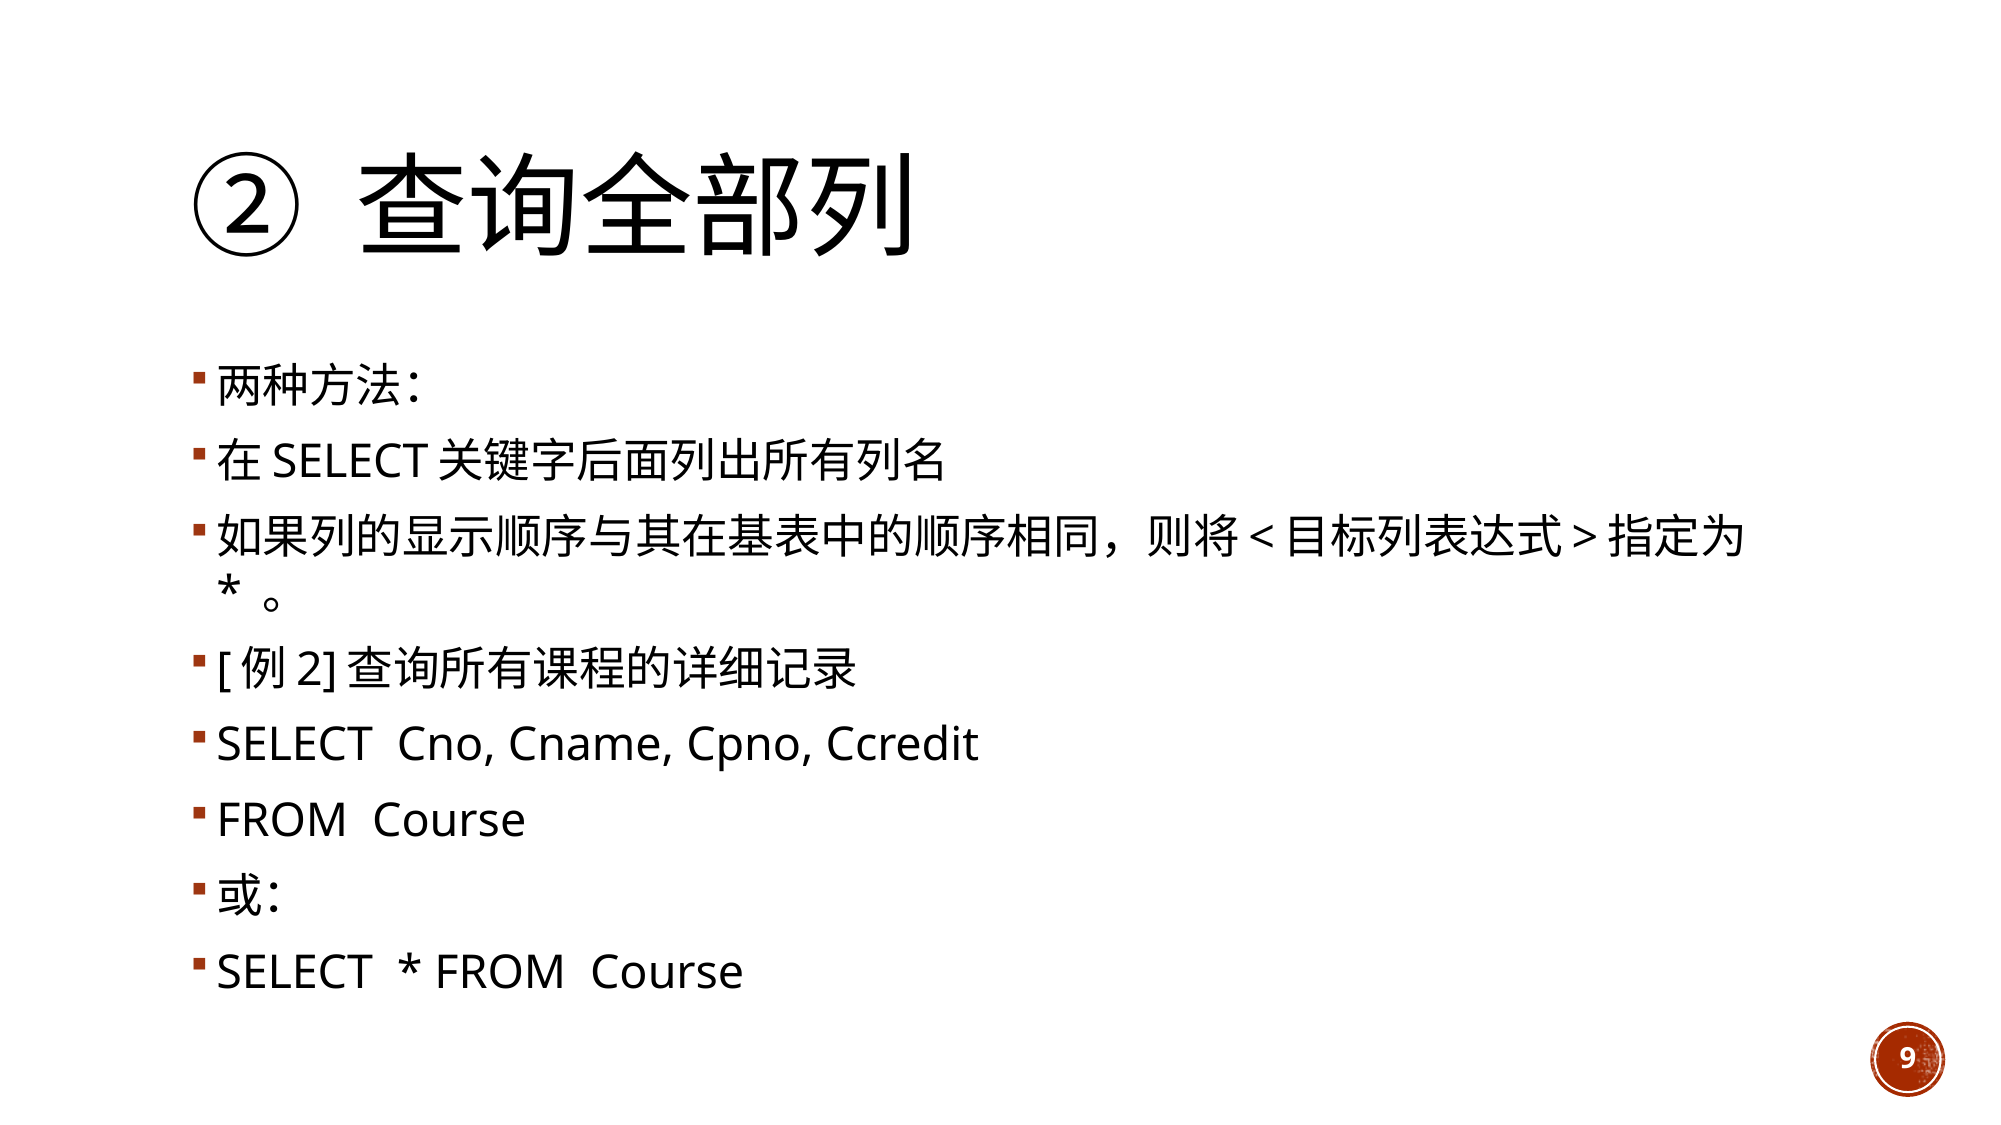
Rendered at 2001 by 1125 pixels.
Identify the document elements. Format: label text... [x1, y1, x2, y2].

list 两种方法： 在SELECT关键字后面列出所有列名 如果列的显示顺序与其在基表中的顺序相同，则将<目标列表达式>指定为 * 。 [例2]查询所有课程的详细记录 SELECT Cno, Cname, Cpno, Ccredit FROM Course 或： SELECT * FROM Course [175, 348, 1826, 1013]
slide_number 9 [1855, 1028, 1961, 1089]
title ② 查询全部列 [175, 79, 1826, 344]
